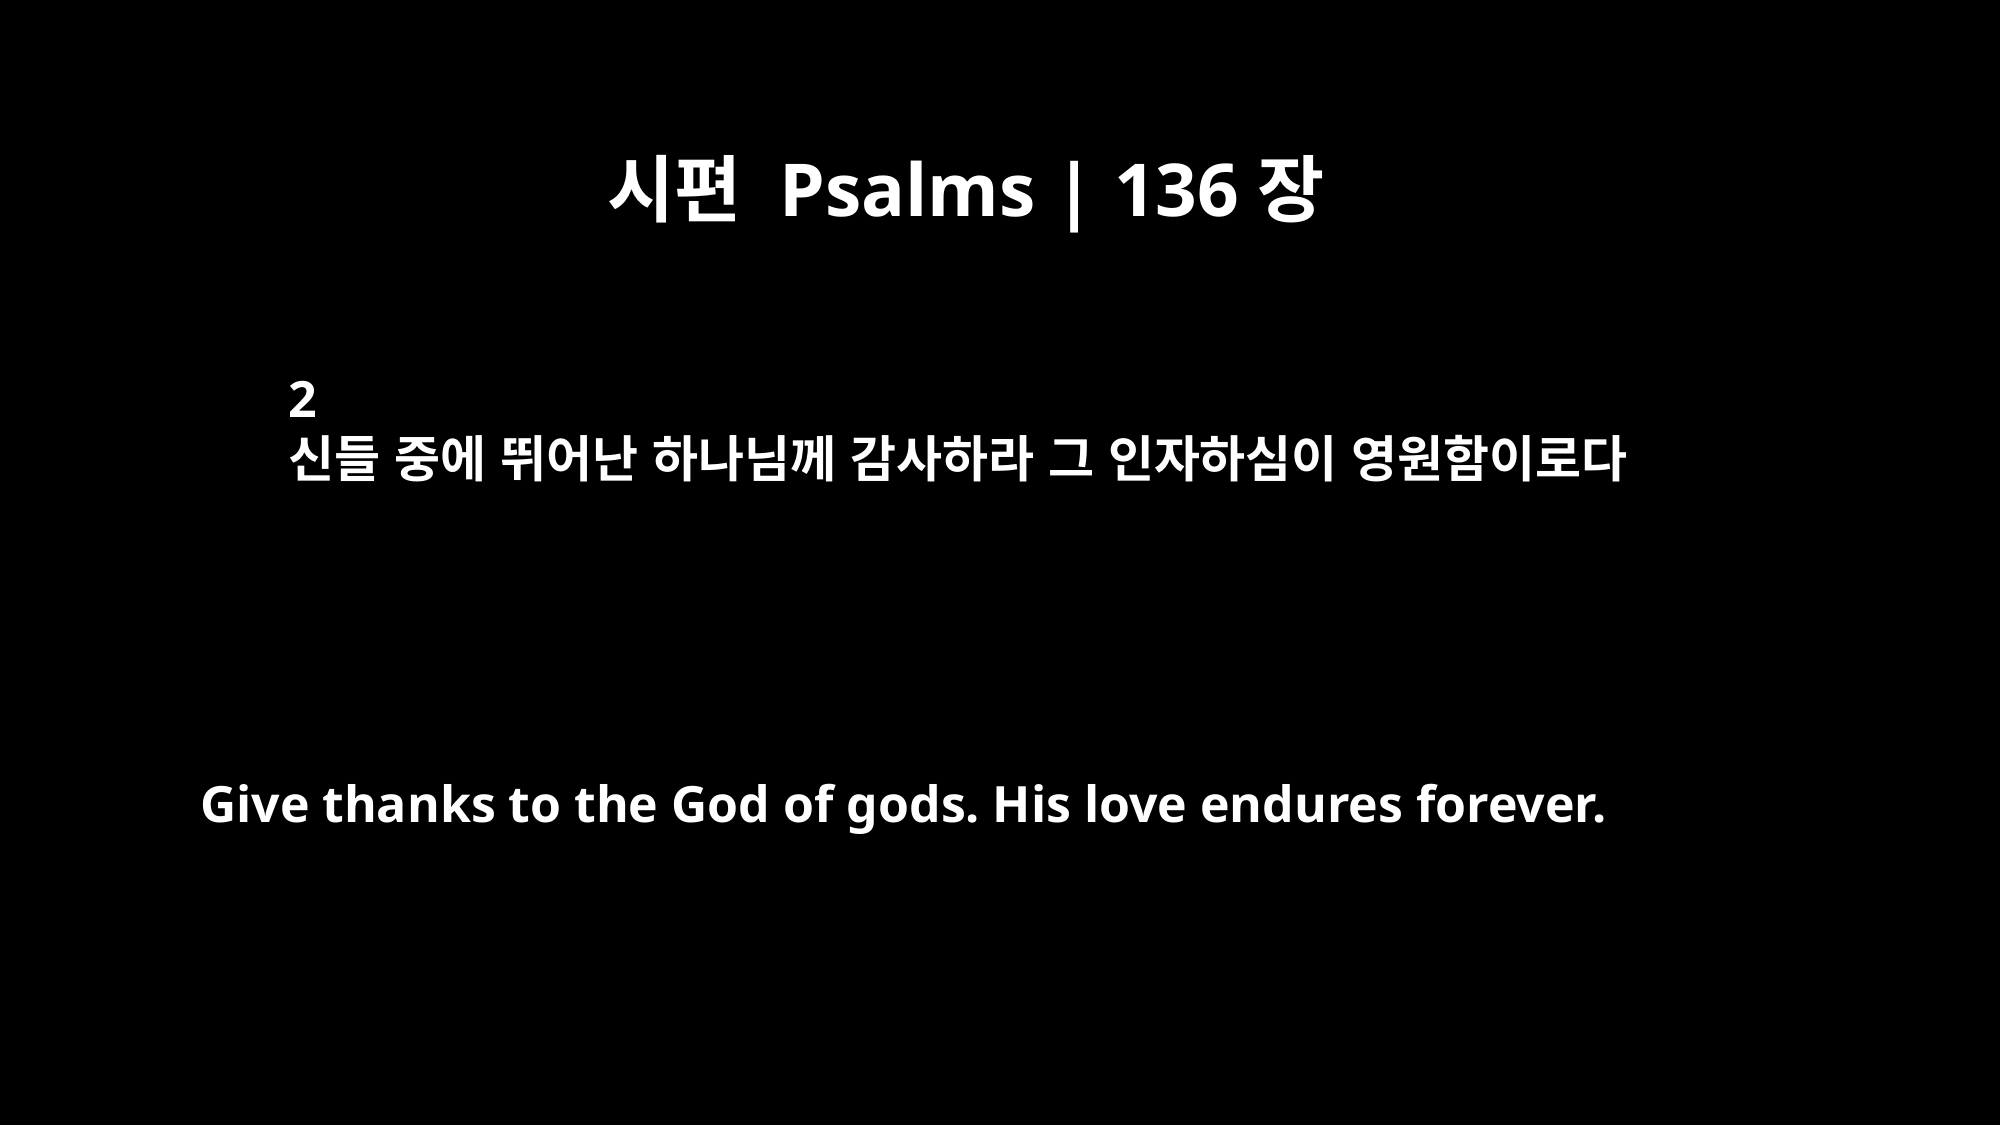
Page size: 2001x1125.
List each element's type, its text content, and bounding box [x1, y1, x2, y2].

text_box Give thanks to the God of gods. His love endures forever. [185, 764, 1623, 840]
text_box 2 신들 중에 뛰어난 하나님께 감사하라 그 인자하심이 영원함이로다 [273, 359, 1644, 495]
text_box 시편 Psalms | 136장 [592, 136, 1340, 239]
